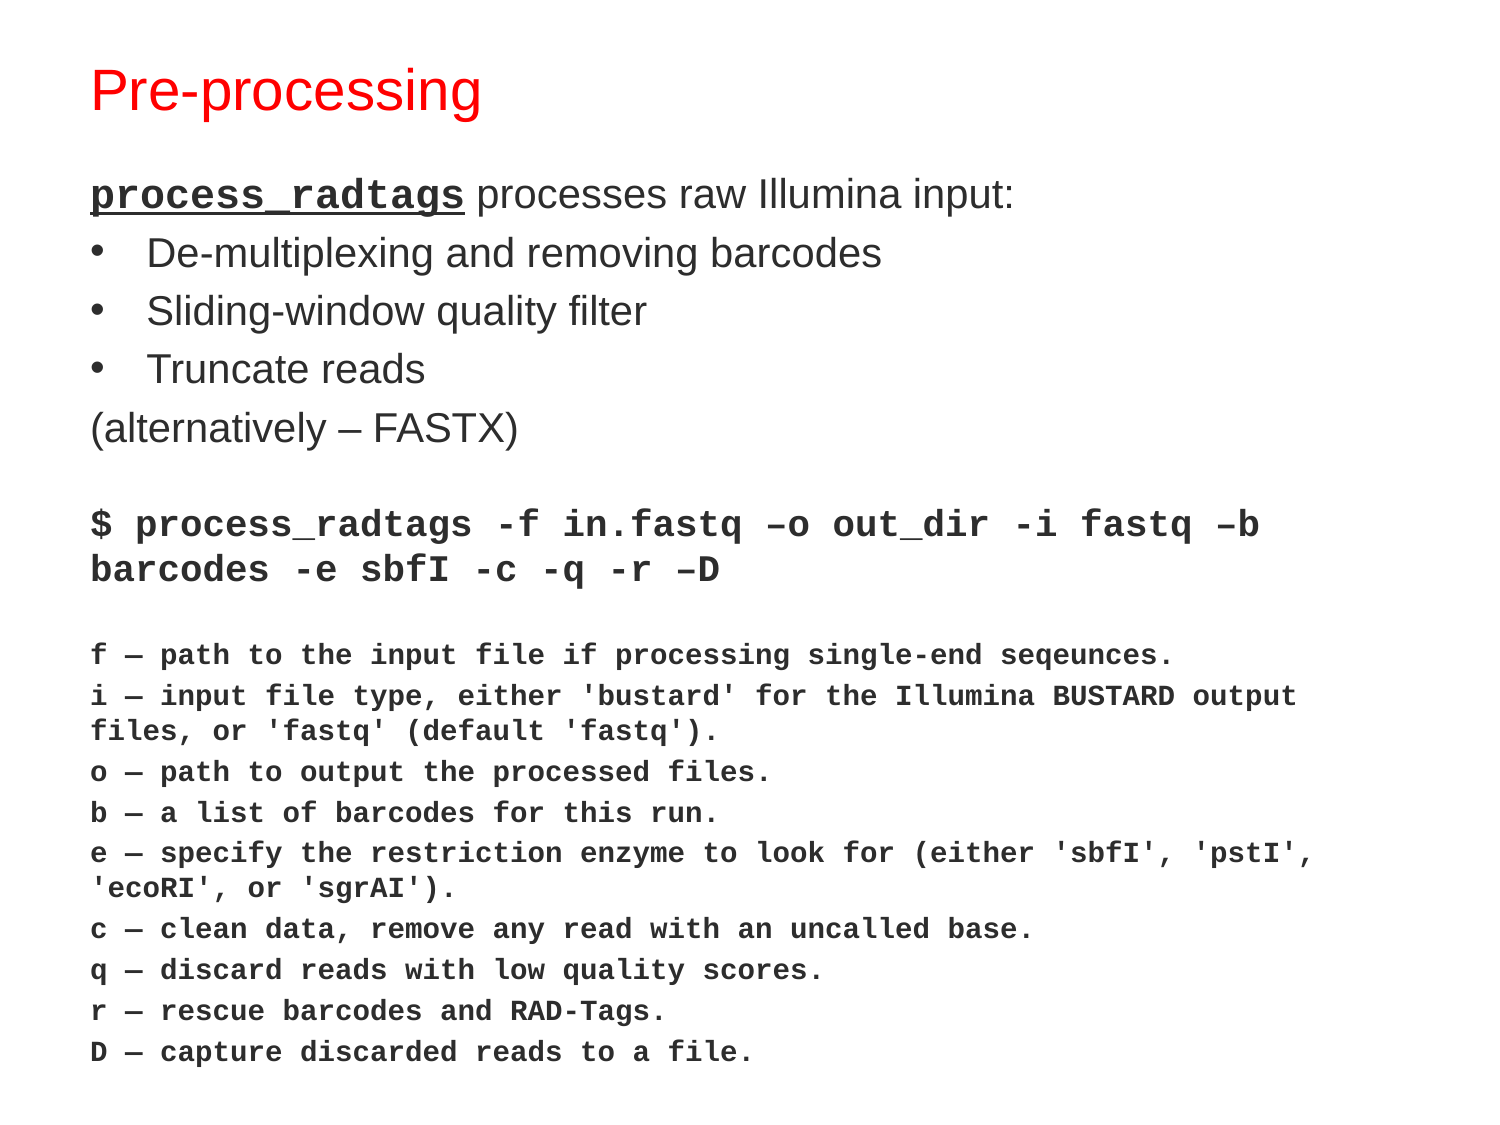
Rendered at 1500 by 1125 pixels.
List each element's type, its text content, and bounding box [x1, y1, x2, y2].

title Pre-processing [75, 45, 1425, 136]
list process_radtags processes raw Illumina input: De-multiplexing and removing barcodes Sliding-window quality filter Truncate reads (alternatively – FASTX) $ process_radtags -f in.fastq –o out_dir -i fastq –b barcodes -e sbfI -c -q -r –D f — path to the input file if processing single-end seqeunces. i — input file type, either 'bustard' for the Illumina BUSTARD output files, or 'fastq' (default 'fastq'). o — path to output the processed files. b — a list of barcodes for this run. e — specify the restriction enzyme to look for (either 'sbfI', 'pstI', 'ecoRI', or 'sgrAI'). c — clean data, remove any read with an uncalled base. q — discard reads with low quality scores. r — rescue barcodes and RAD-Tags. D — capture discarded reads to a file. [75, 159, 1425, 1125]
